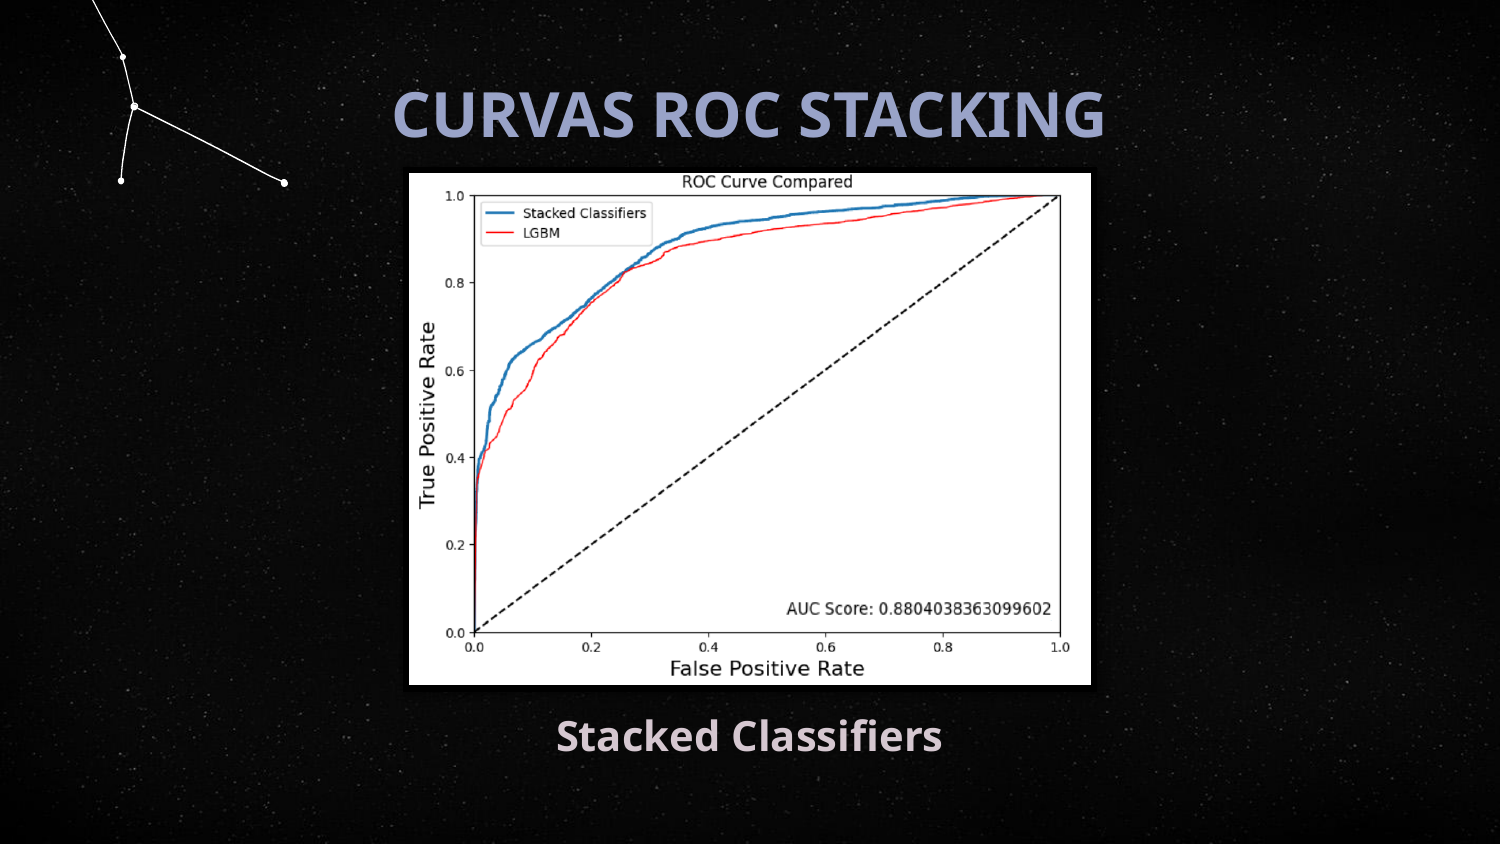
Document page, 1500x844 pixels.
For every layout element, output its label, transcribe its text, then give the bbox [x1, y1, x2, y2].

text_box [77, 0, 229, 238]
picture [0, 0, 1500, 844]
subtitle Stacked Classifiers [483, 703, 1017, 758]
title CURVAS ROC STACKING [232, 60, 1382, 155]
